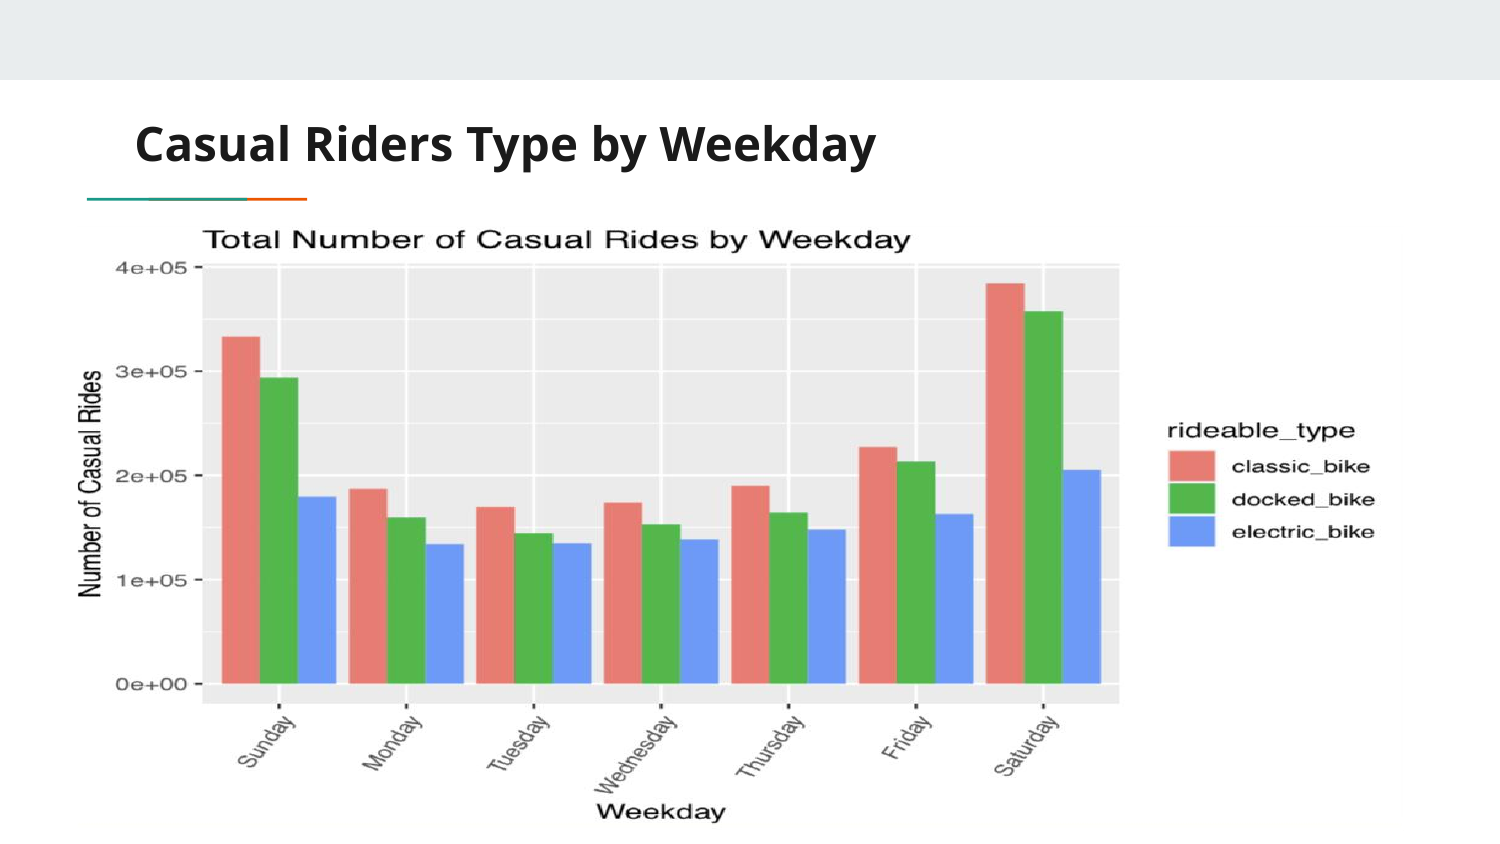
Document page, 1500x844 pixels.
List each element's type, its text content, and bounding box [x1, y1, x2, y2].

title Casual Riders Type by Weekday [119, 98, 1381, 187]
picture [77, 226, 1404, 831]
